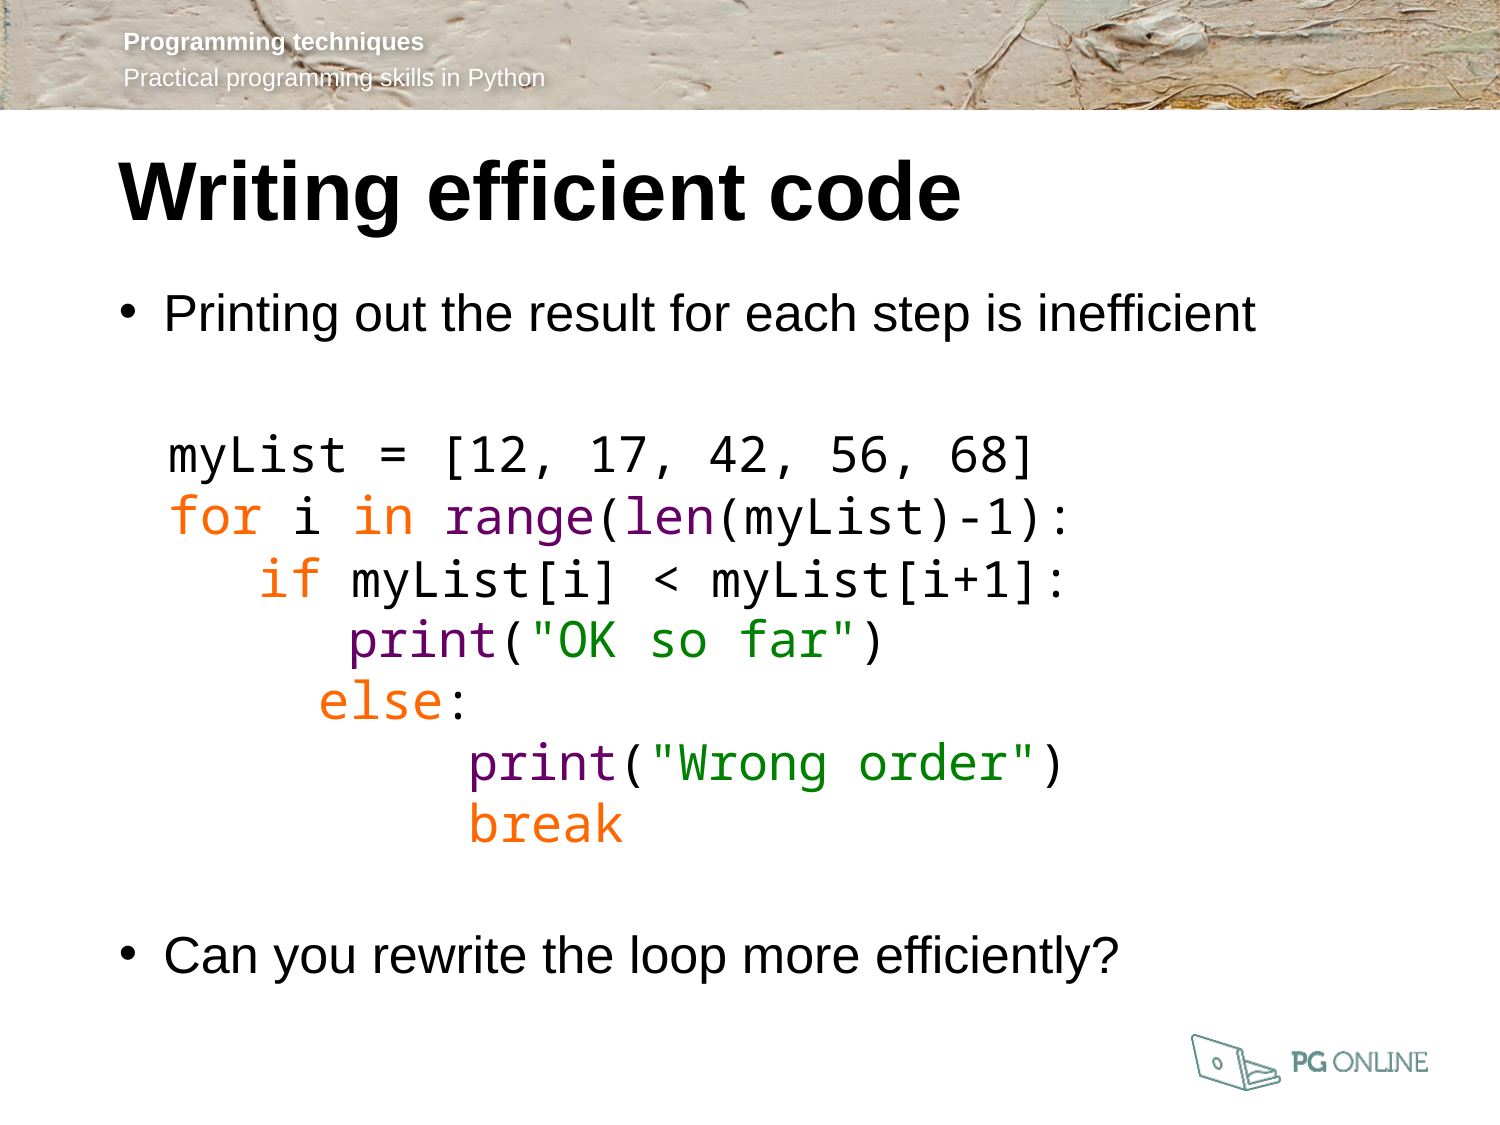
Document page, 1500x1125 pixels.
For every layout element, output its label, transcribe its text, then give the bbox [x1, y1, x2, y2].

list Writing efficient code [118, 148, 1401, 259]
picture [0, 0, 1500, 110]
picture [1191, 1034, 1428, 1091]
text_box myList = [12, 17, 42, 56, 68] for i in range(len(myList)-1): if myList[i] < myList[i+1]: print("OK so far") else: print("Wrong order") break [153, 415, 1341, 861]
list Printing out the result for each step is inefficient Can you rewrite the loop more efficiently? [118, 279, 1398, 847]
